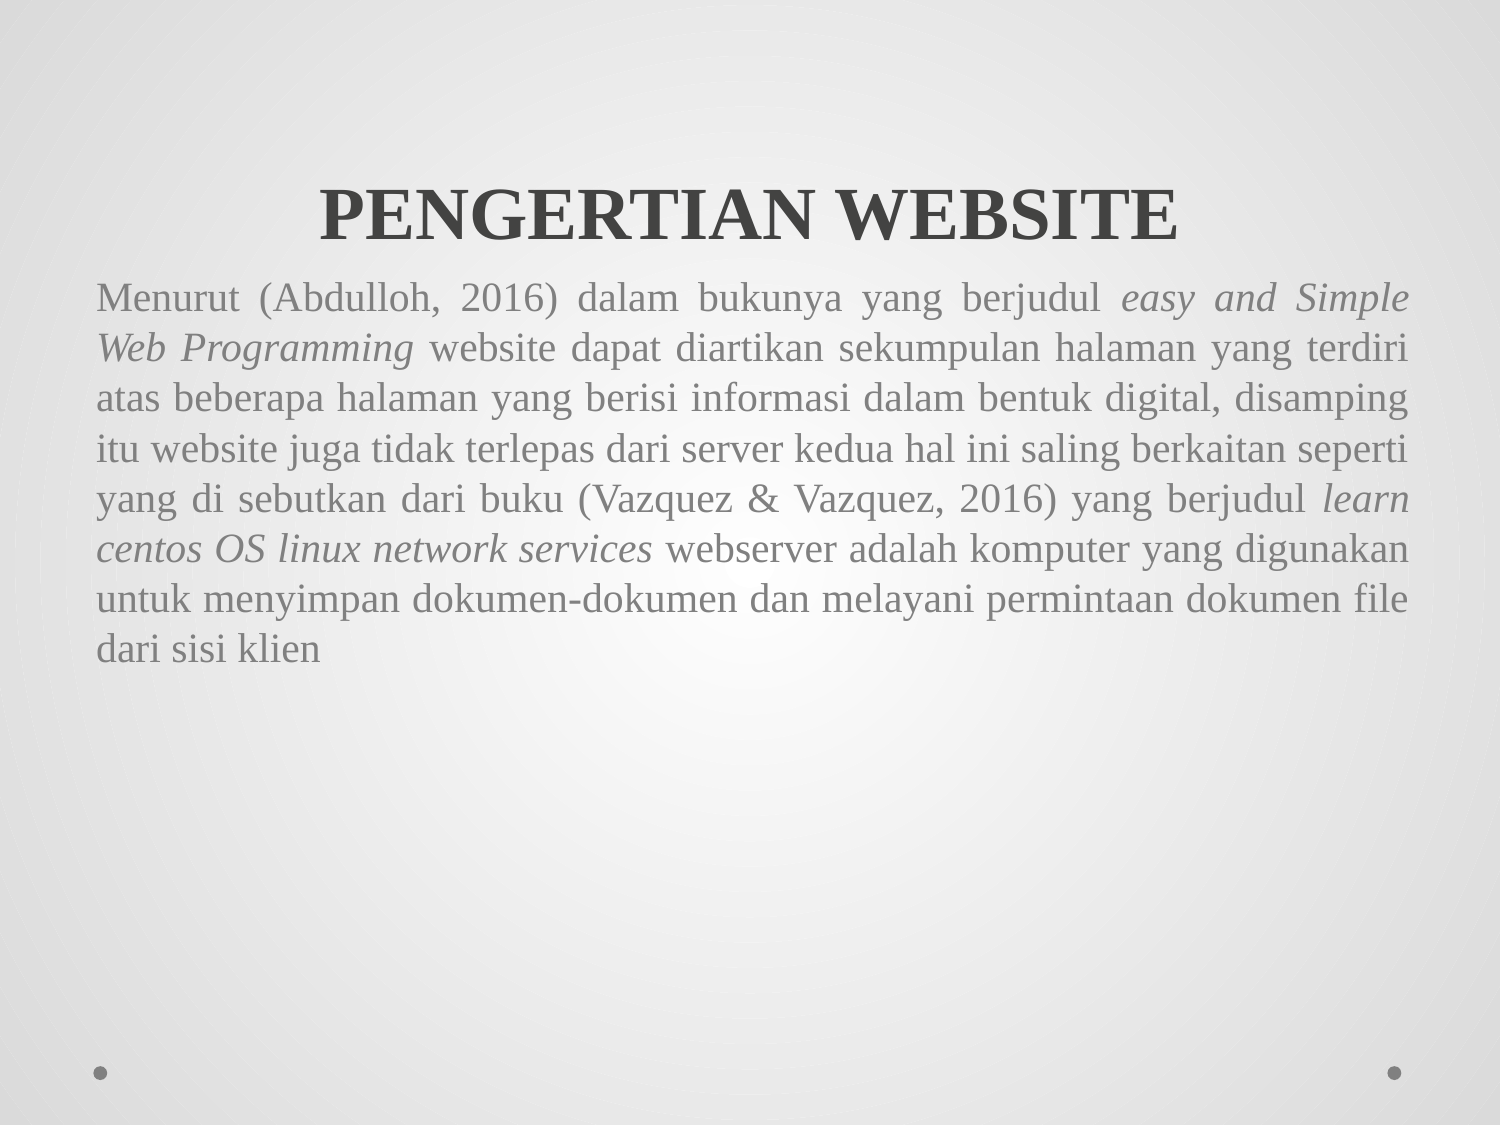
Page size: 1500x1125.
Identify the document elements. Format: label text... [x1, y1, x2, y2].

list Menurut (Abdulloh, 2016) dalam bukunya yang berjudul easy and Simple Web Programming website dapat diartikan sekumpulan halaman yang terdiri atas beberapa halaman yang berisi informasi dalam bentuk digital, disamping itu website juga tidak terlepas dari server kedua hal ini saling berkaitan seperti yang di sebutkan dari buku (Vazquez & Vazquez, 2016) yang berjudul learn centos OS linux network services webserver adalah komputer yang digunakan untuk menyimpan dokumen-dokumen dan melayani permintaan dokumen file dari sisi klien [75, 262, 1425, 1005]
title PENGERTIAN WEBSITE [75, 101, 1425, 262]
